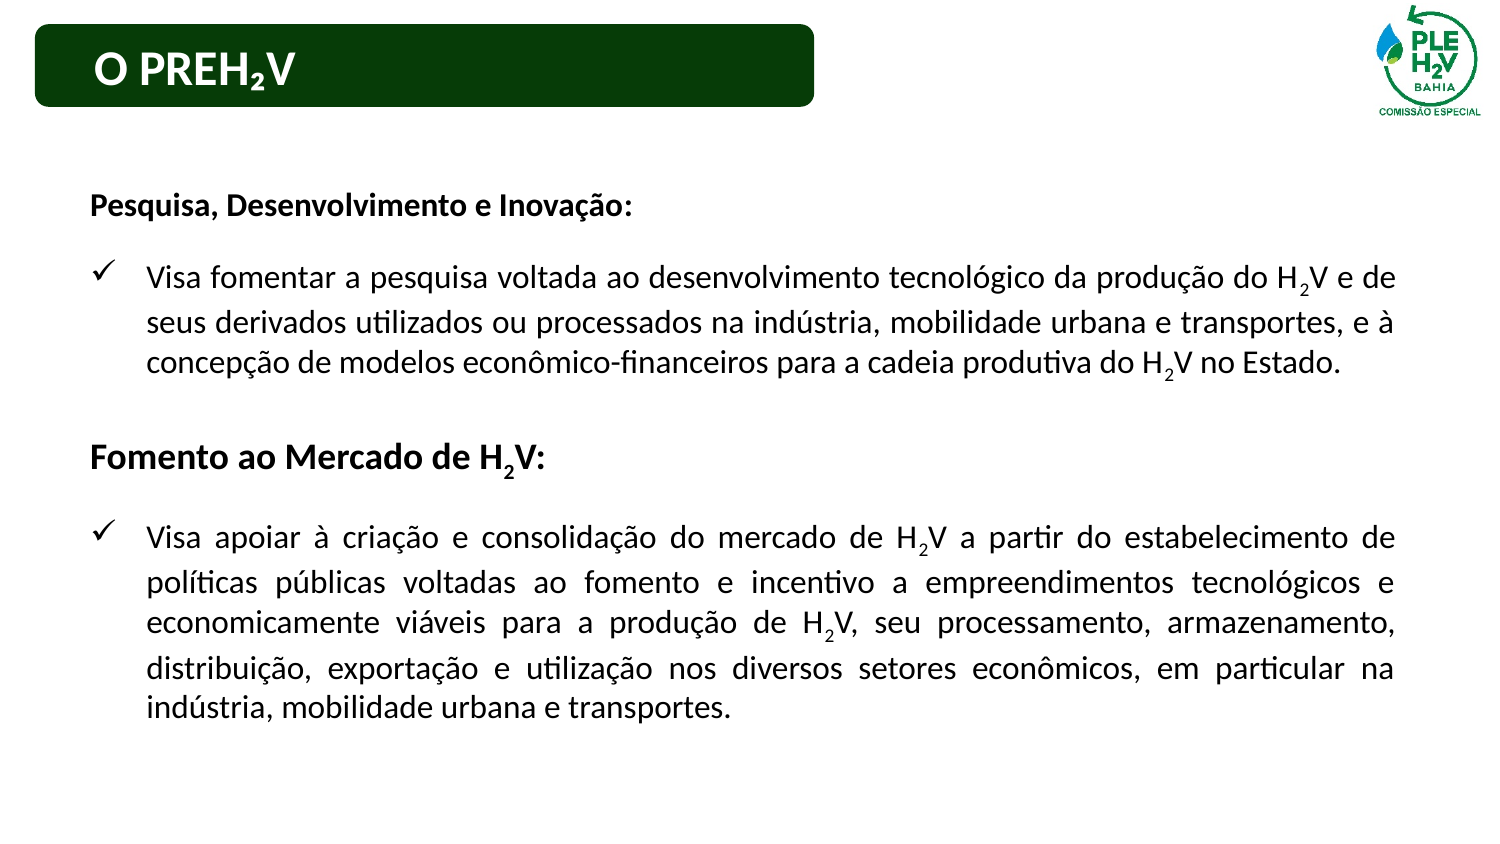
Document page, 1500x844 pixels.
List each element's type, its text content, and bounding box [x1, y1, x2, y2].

list Pesquisa, Desenvolvimento e Inovação: Visa fomentar a pesquisa voltada ao desenvolvimento tecnológico da produção do H2V e de seus derivados utilizados ou processados na indústria, mobilidade urbana e transportes, e à concepção de modelos econômico-financeiros para a cadeia produtiva do H2V no Estado. Fomento ao Mercado de H2V: Visa apoiar à criação e consolidação do mercado de H2V a partir do estabelecimento de políticas públicas voltadas ao fomento e incentivo a empreendimentos tecnológicos e economicamente viáveis para a produção de H2V, seu processamento, armazenamento, distribuição, exportação e utilização nos diversos setores econômicos, em particular na indústria, mobilidade urbana e transportes. [75, 175, 1412, 719]
text_box O PREH₂V [32, 22, 817, 109]
picture [1362, 3, 1494, 120]
